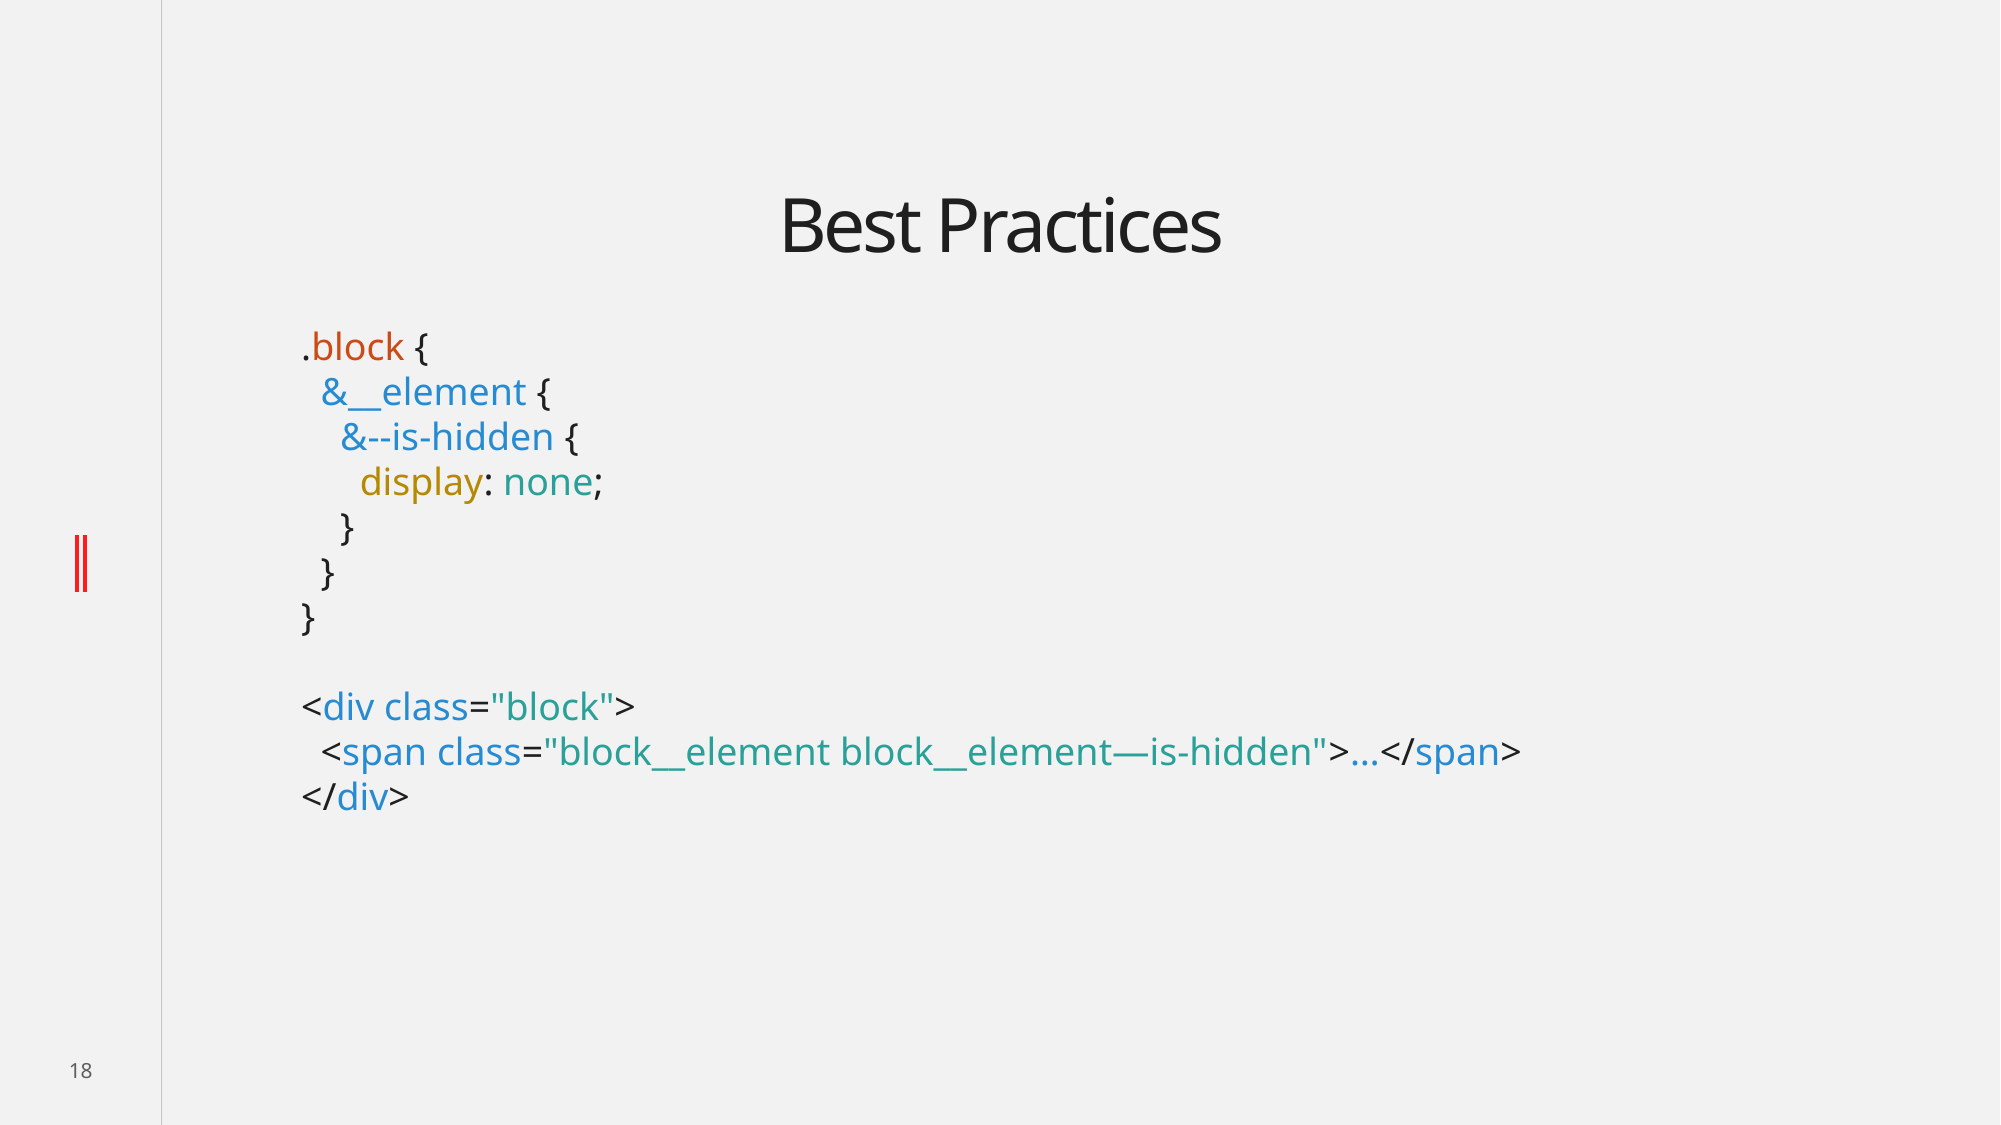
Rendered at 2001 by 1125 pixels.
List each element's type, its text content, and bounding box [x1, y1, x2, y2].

slide_number 18 [38, 1052, 123, 1091]
title Best Practices [306, 163, 1697, 286]
text_box .block { &__element { &--is-hidden { display: none; } } } <div class="block"> <span class="block__element block__element—is-hidden">…</span> </div> [286, 315, 1780, 826]
